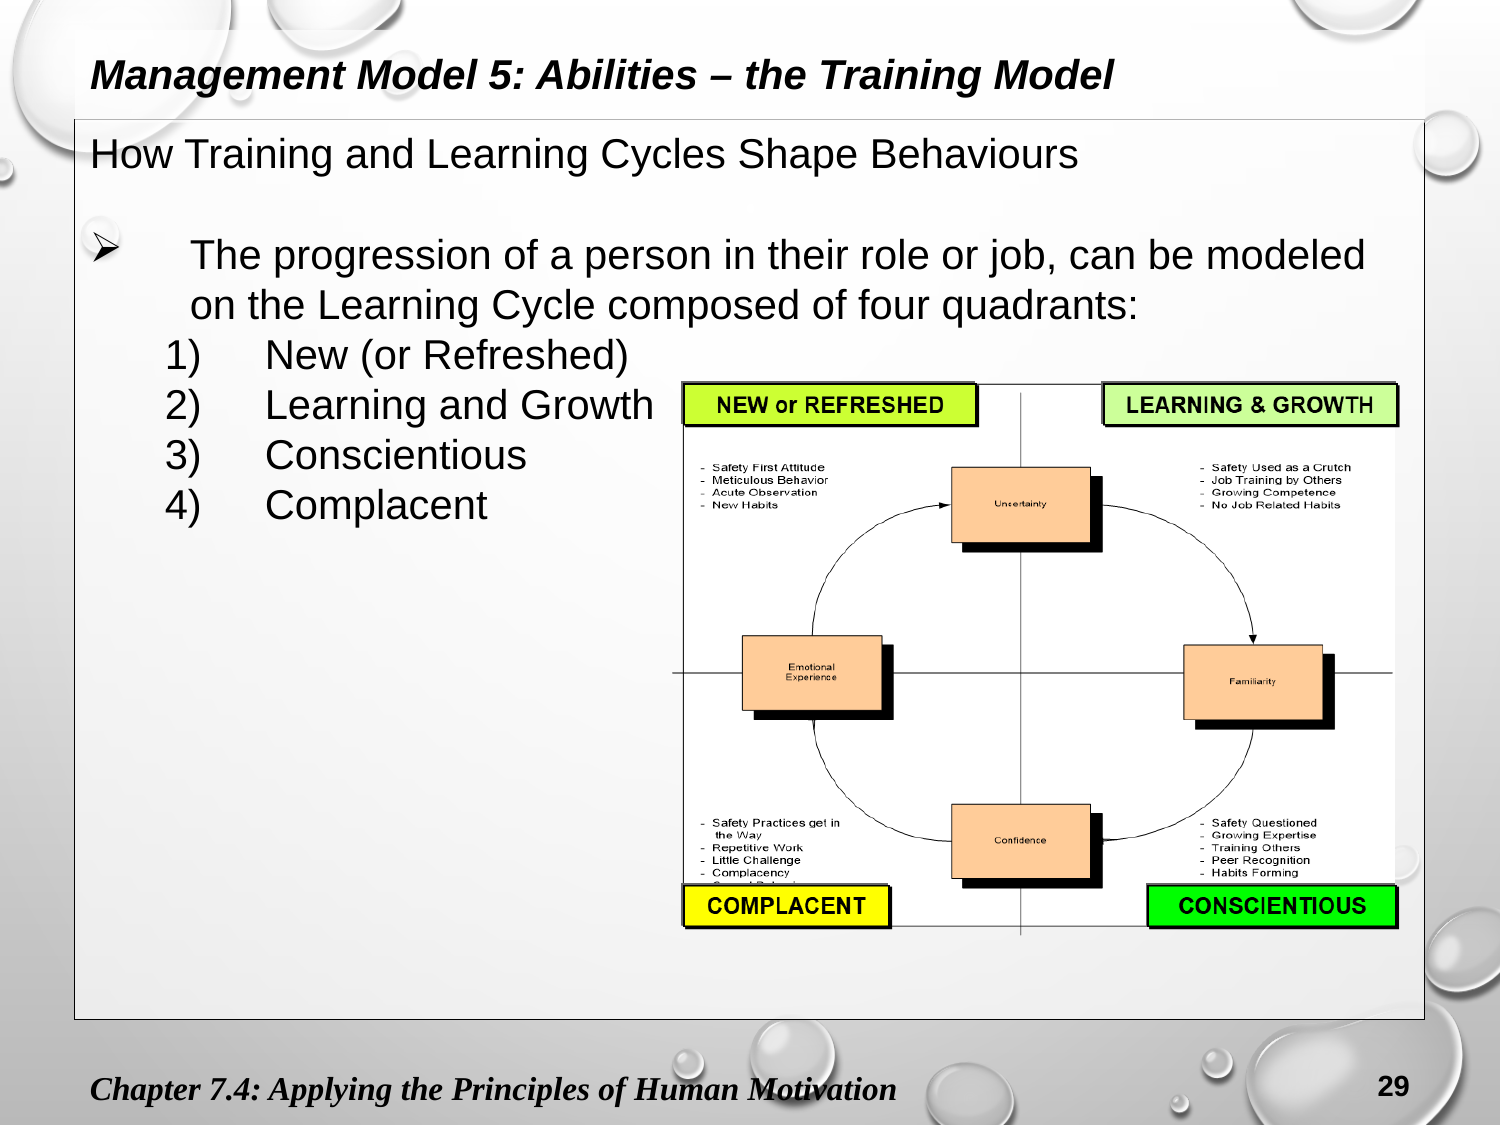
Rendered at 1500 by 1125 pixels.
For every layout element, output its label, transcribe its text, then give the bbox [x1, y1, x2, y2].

text_box Chapter 7.4: Applying the Principles of Human Motivation [74, 1049, 945, 1125]
list How Training and Learning Cycles Shape Behaviours The progression of a person in their role or job, can be modeled on the Learning Cycle composed of four quadrants: New (or Refreshed) Learning and Growth Conscientious Complacent [74, 123, 1425, 1020]
slide_number 29 [1314, 1055, 1425, 1115]
text_box Management Model 5: Abilities – the Training Model [74, 29, 1425, 123]
picture [0, 0, 1500, 1125]
